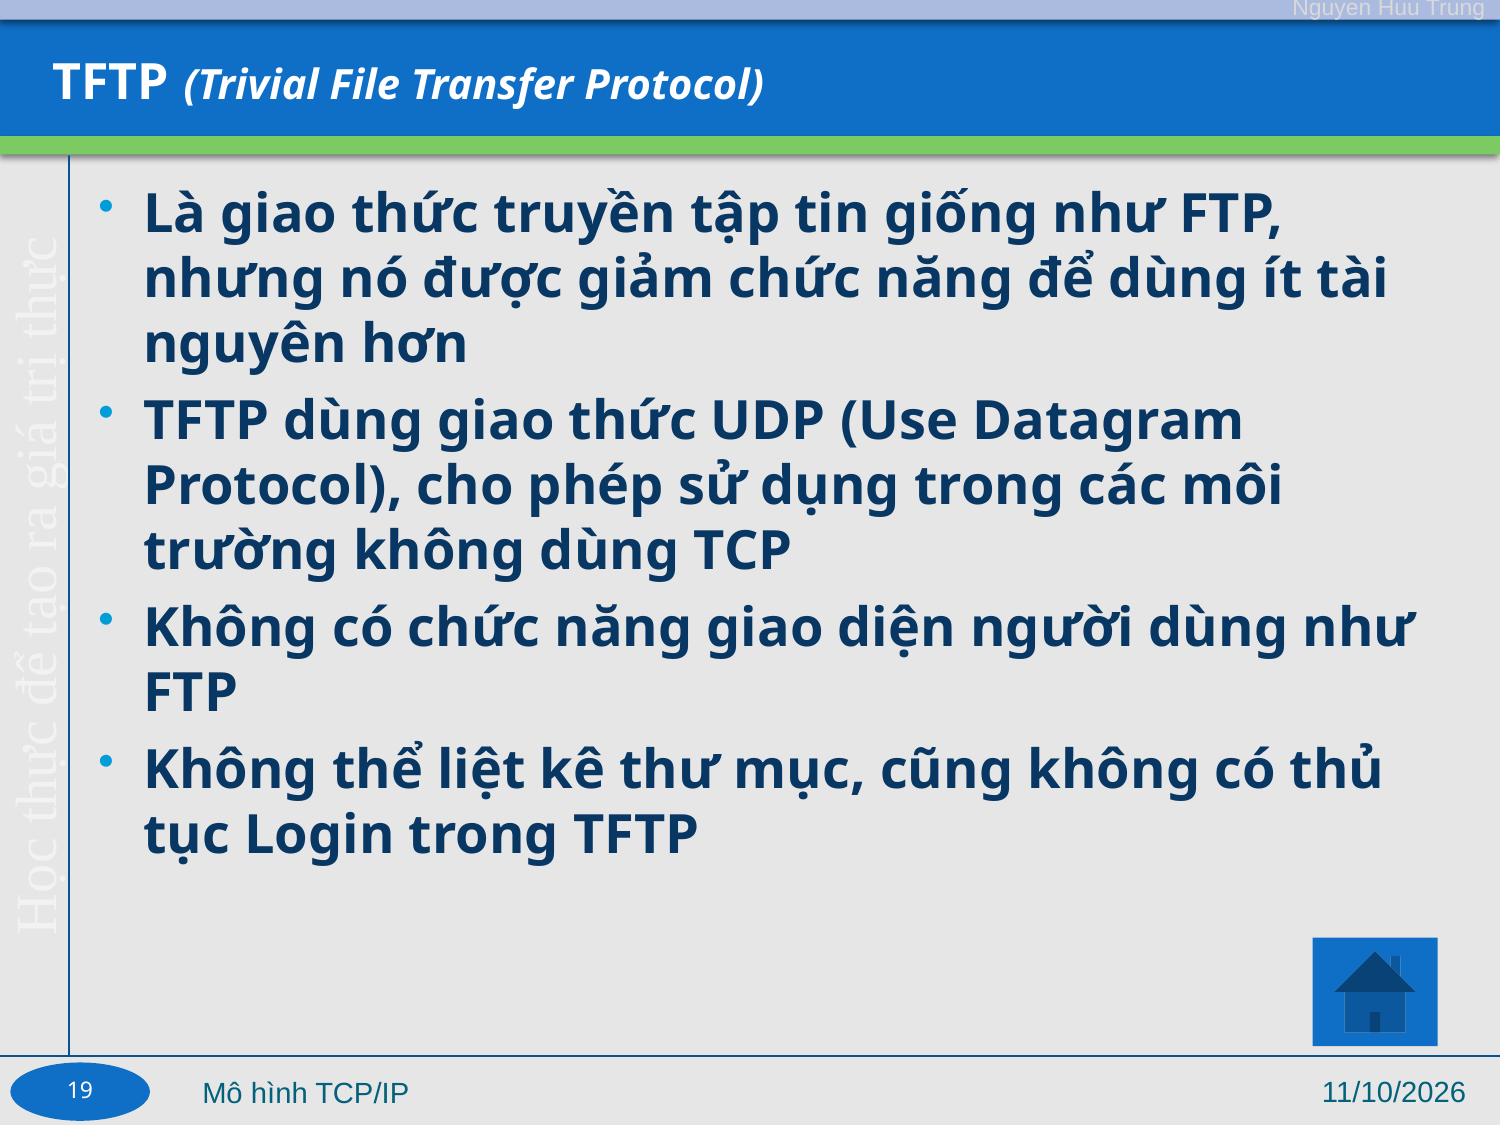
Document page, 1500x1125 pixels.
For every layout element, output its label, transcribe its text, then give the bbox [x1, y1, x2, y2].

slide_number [1074, 1069, 1482, 1113]
text_box [1312, 937, 1438, 1047]
list Là giao thức truyền tập tin giống như FTP, nhưng nó được giảm chức năng để dùng ít tài nguyên hơn TFTP dùng giao thức UDP (Use Datagram Protocol), cho phép sử dụng trong các môi trường không dùng TCP Không có chức năng giao diện người dùng như FTP Không thể liệt kê thư mục, cũng không có thủ tục Login trong TFTP [83, 170, 1476, 1038]
slide_number 19 [10, 1062, 150, 1121]
title TFTP (Trivial File Transfer Protocol) [37, 24, 1476, 126]
footer Mô hình TCP/IP [187, 1071, 1025, 1113]
